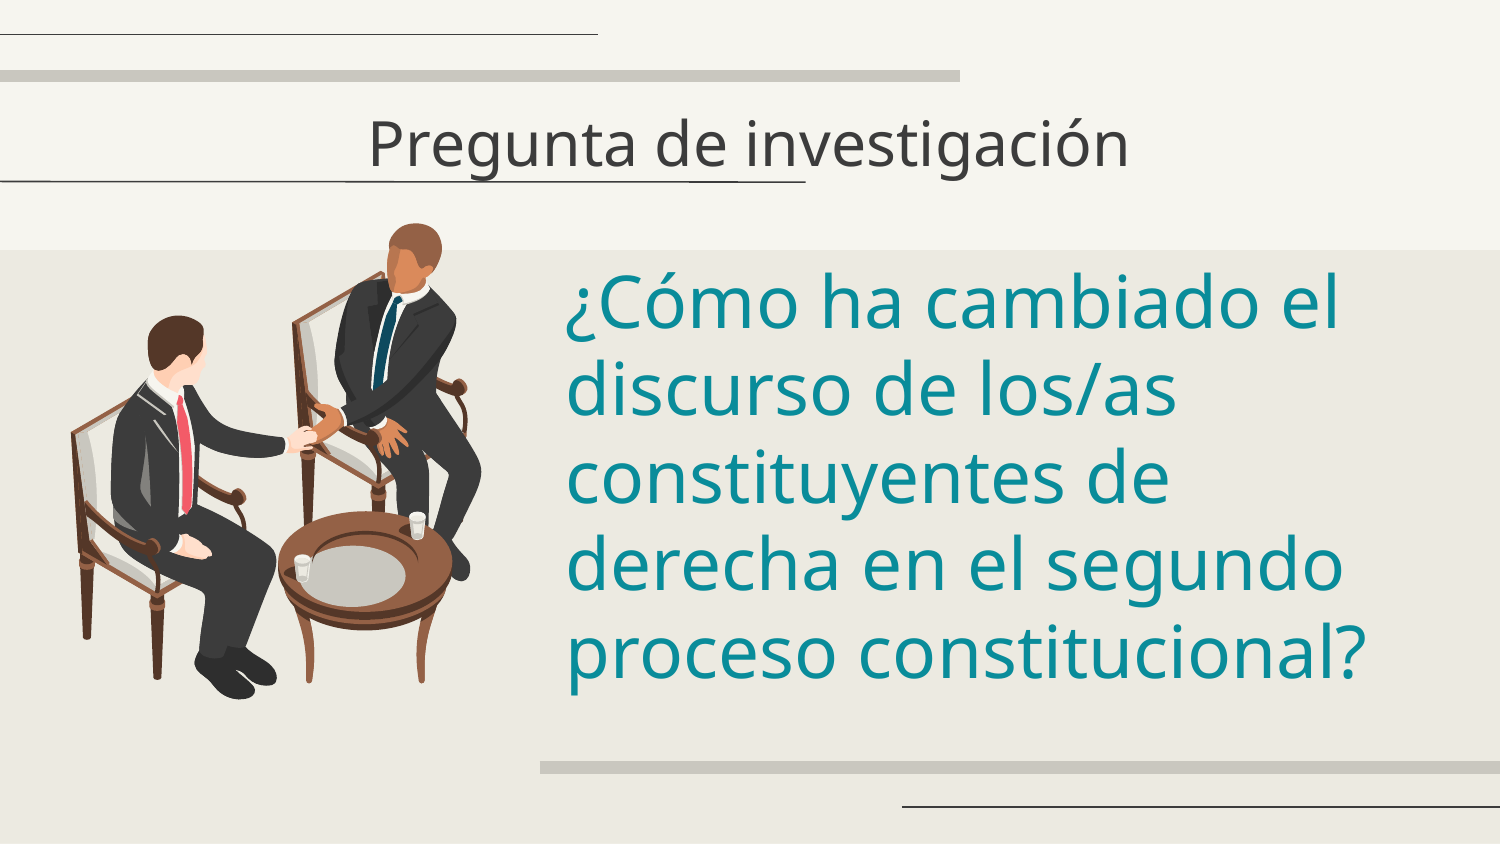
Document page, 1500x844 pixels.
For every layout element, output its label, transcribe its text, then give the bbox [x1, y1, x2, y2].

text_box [70, 223, 483, 700]
title Pregunta de investigación [116, 88, 1383, 198]
text_box [747, 562, 1372, 700]
title ¿Cómo ha cambiado el discurso de los/as constituyentes de derecha en el segundo proceso constitucional? [550, 397, 1451, 551]
